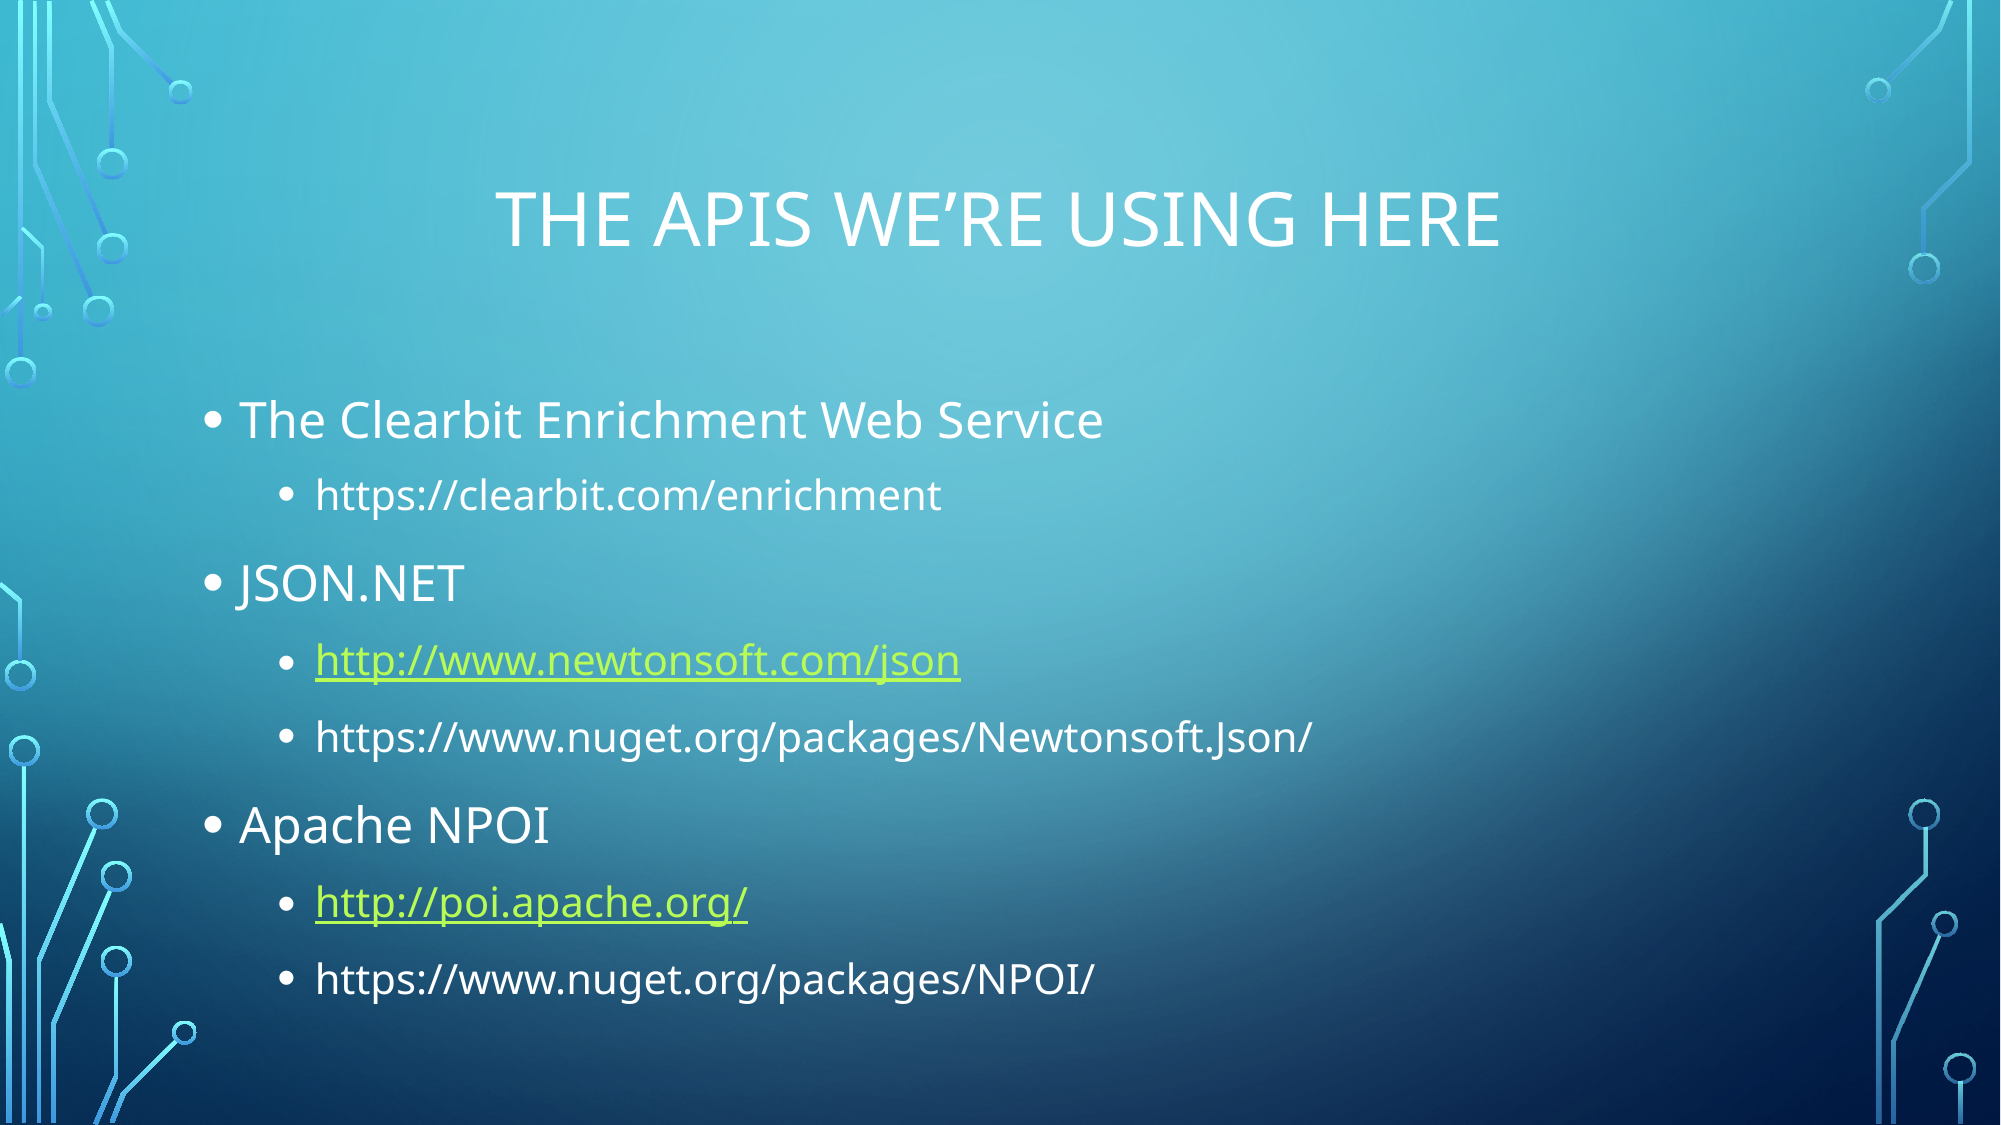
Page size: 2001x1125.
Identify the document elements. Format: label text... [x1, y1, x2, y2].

title The apis we’re using here [187, 101, 1813, 344]
list The Clearbit Enrichment Web Service https://clearbit.com/enrichment JSON.NET http://www.newtonsoft.com/json https://www.nuget.org/packages/Newtonsoft.Json/ Apache NPOI http://poi.apache.org/ https://www.nuget.org/packages/NPOI/ [187, 369, 1813, 1093]
